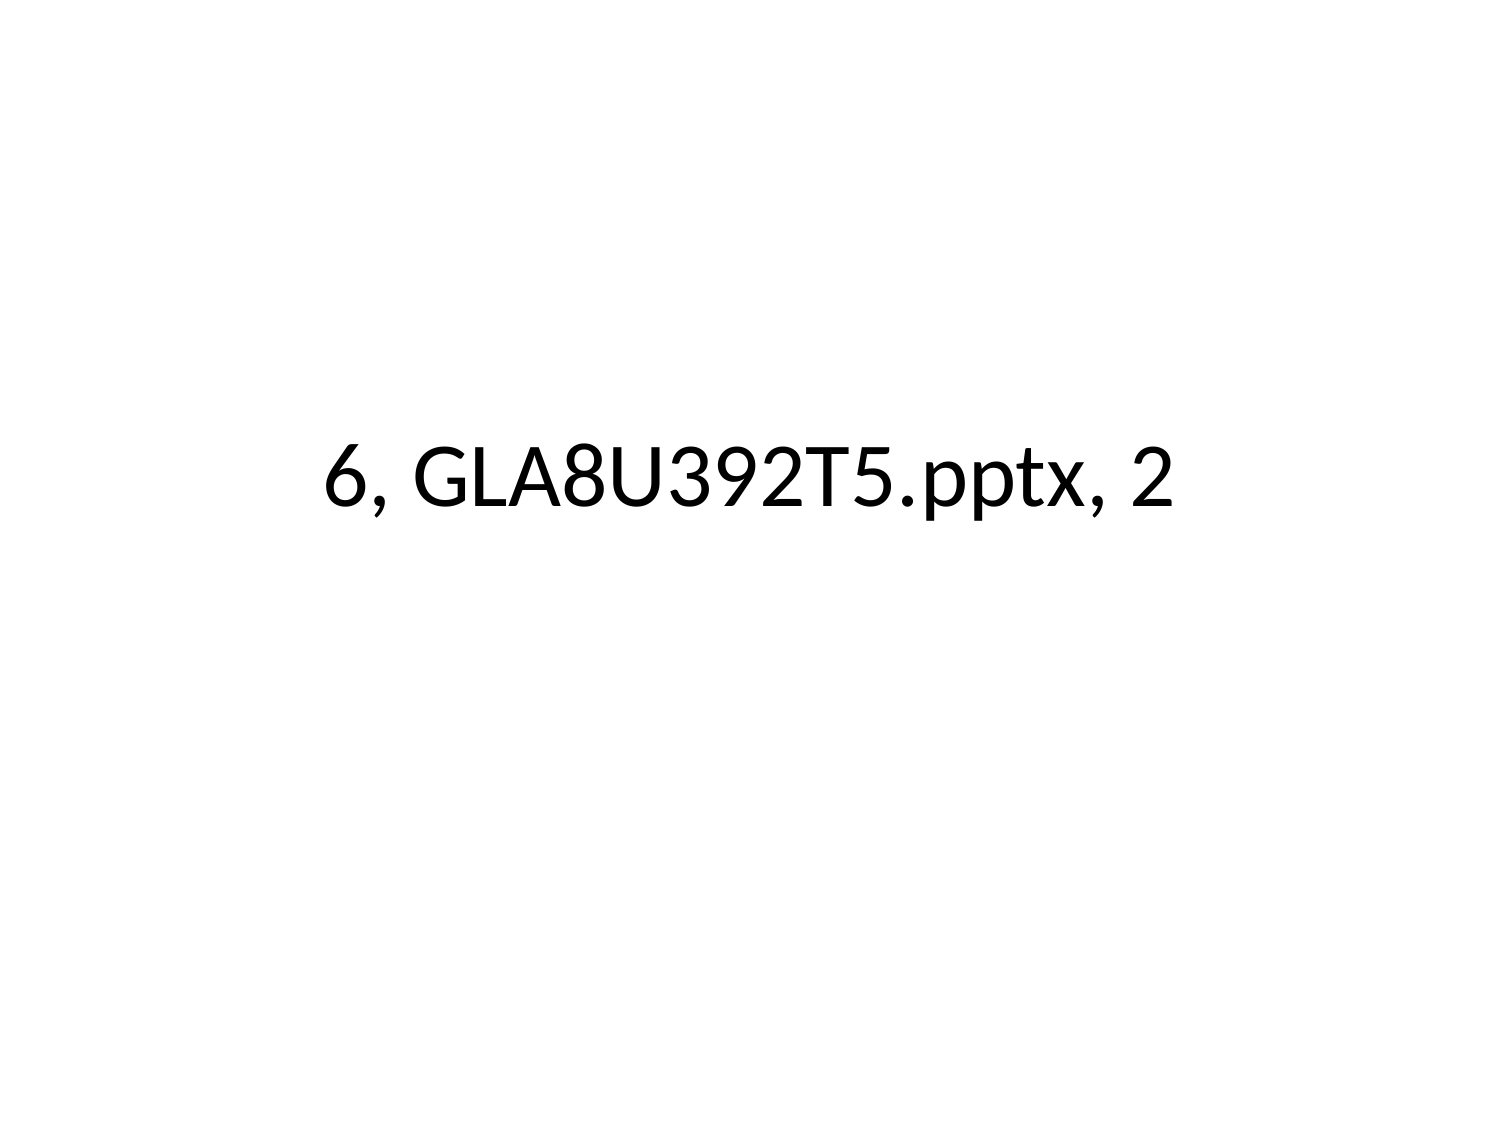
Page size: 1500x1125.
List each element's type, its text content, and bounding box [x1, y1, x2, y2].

title 6, GLA8U392T5.pptx, 2 [112, 349, 1388, 591]
